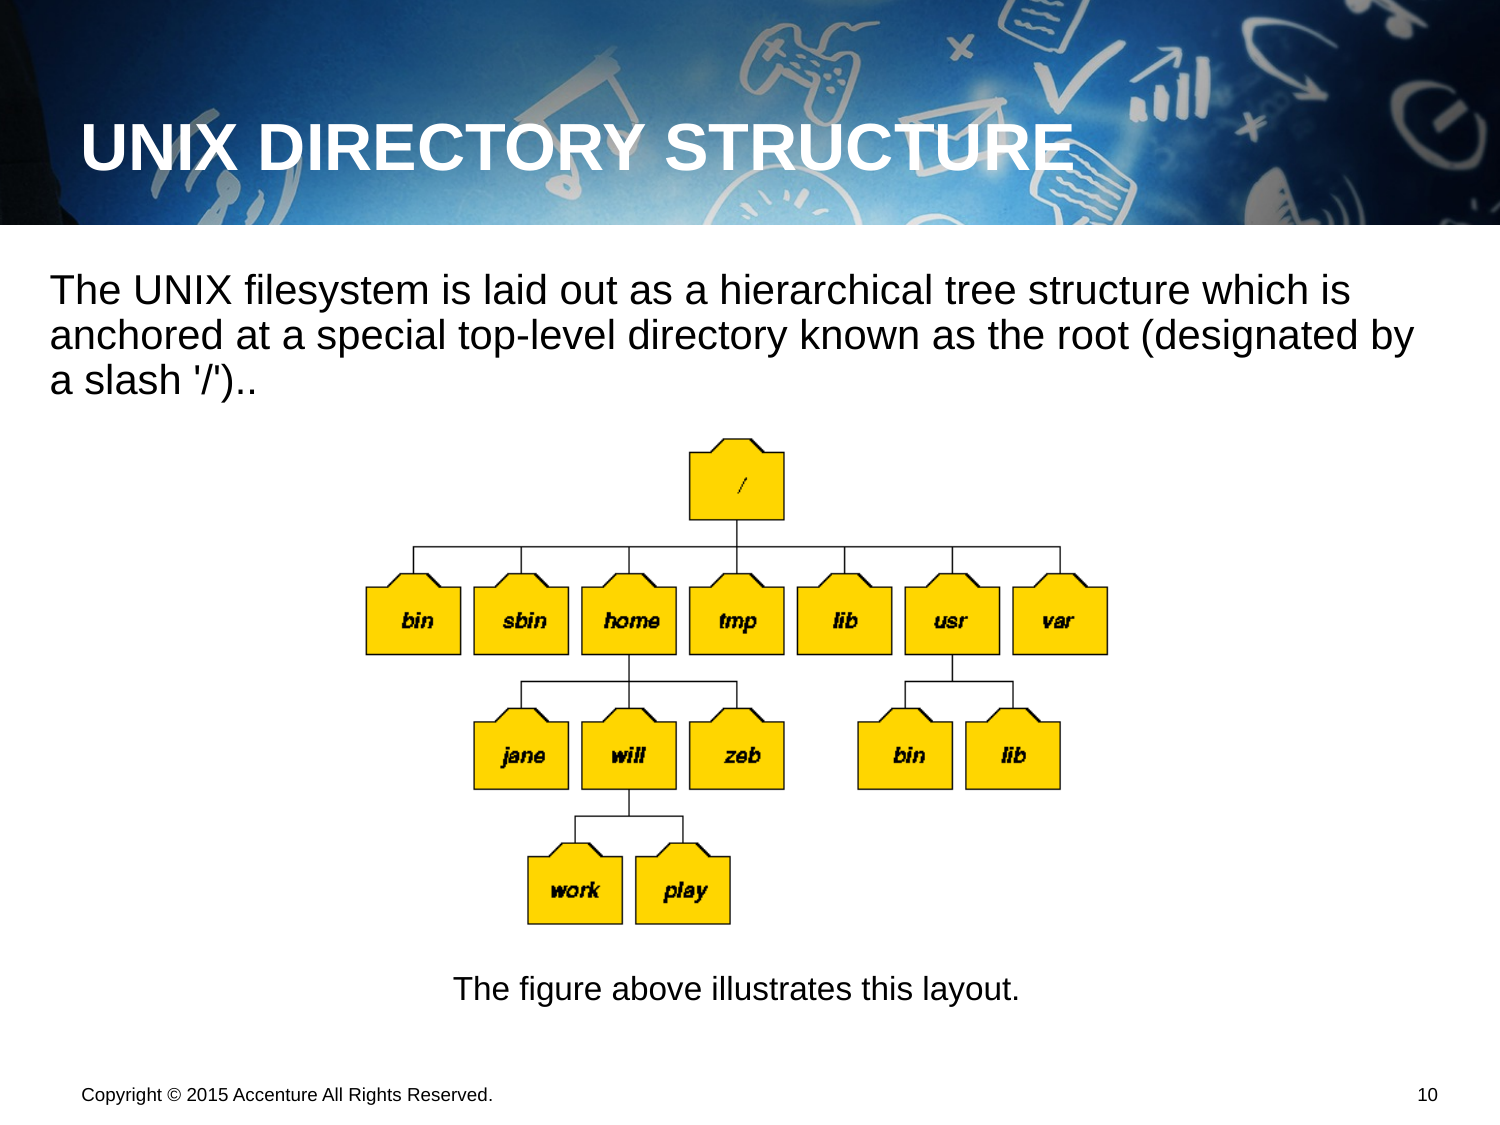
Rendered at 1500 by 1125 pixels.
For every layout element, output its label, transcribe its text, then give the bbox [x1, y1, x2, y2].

picture [351, 424, 1123, 941]
footer Copyright © 2015 Accenture All Rights Reserved. [65, 1036, 804, 1113]
slide_number 9 [1174, 1067, 1454, 1114]
picture [0, 0, 1500, 225]
list The UNIX filesystem is laid out as a hierarchical tree structure which is anchored at a special top-level directory known as the root (designated by a slash '/').. The figure above illustrates this layout. [34, 260, 1441, 1046]
title UNIX DIRECTORY STRUCTURE [64, 20, 1441, 194]
